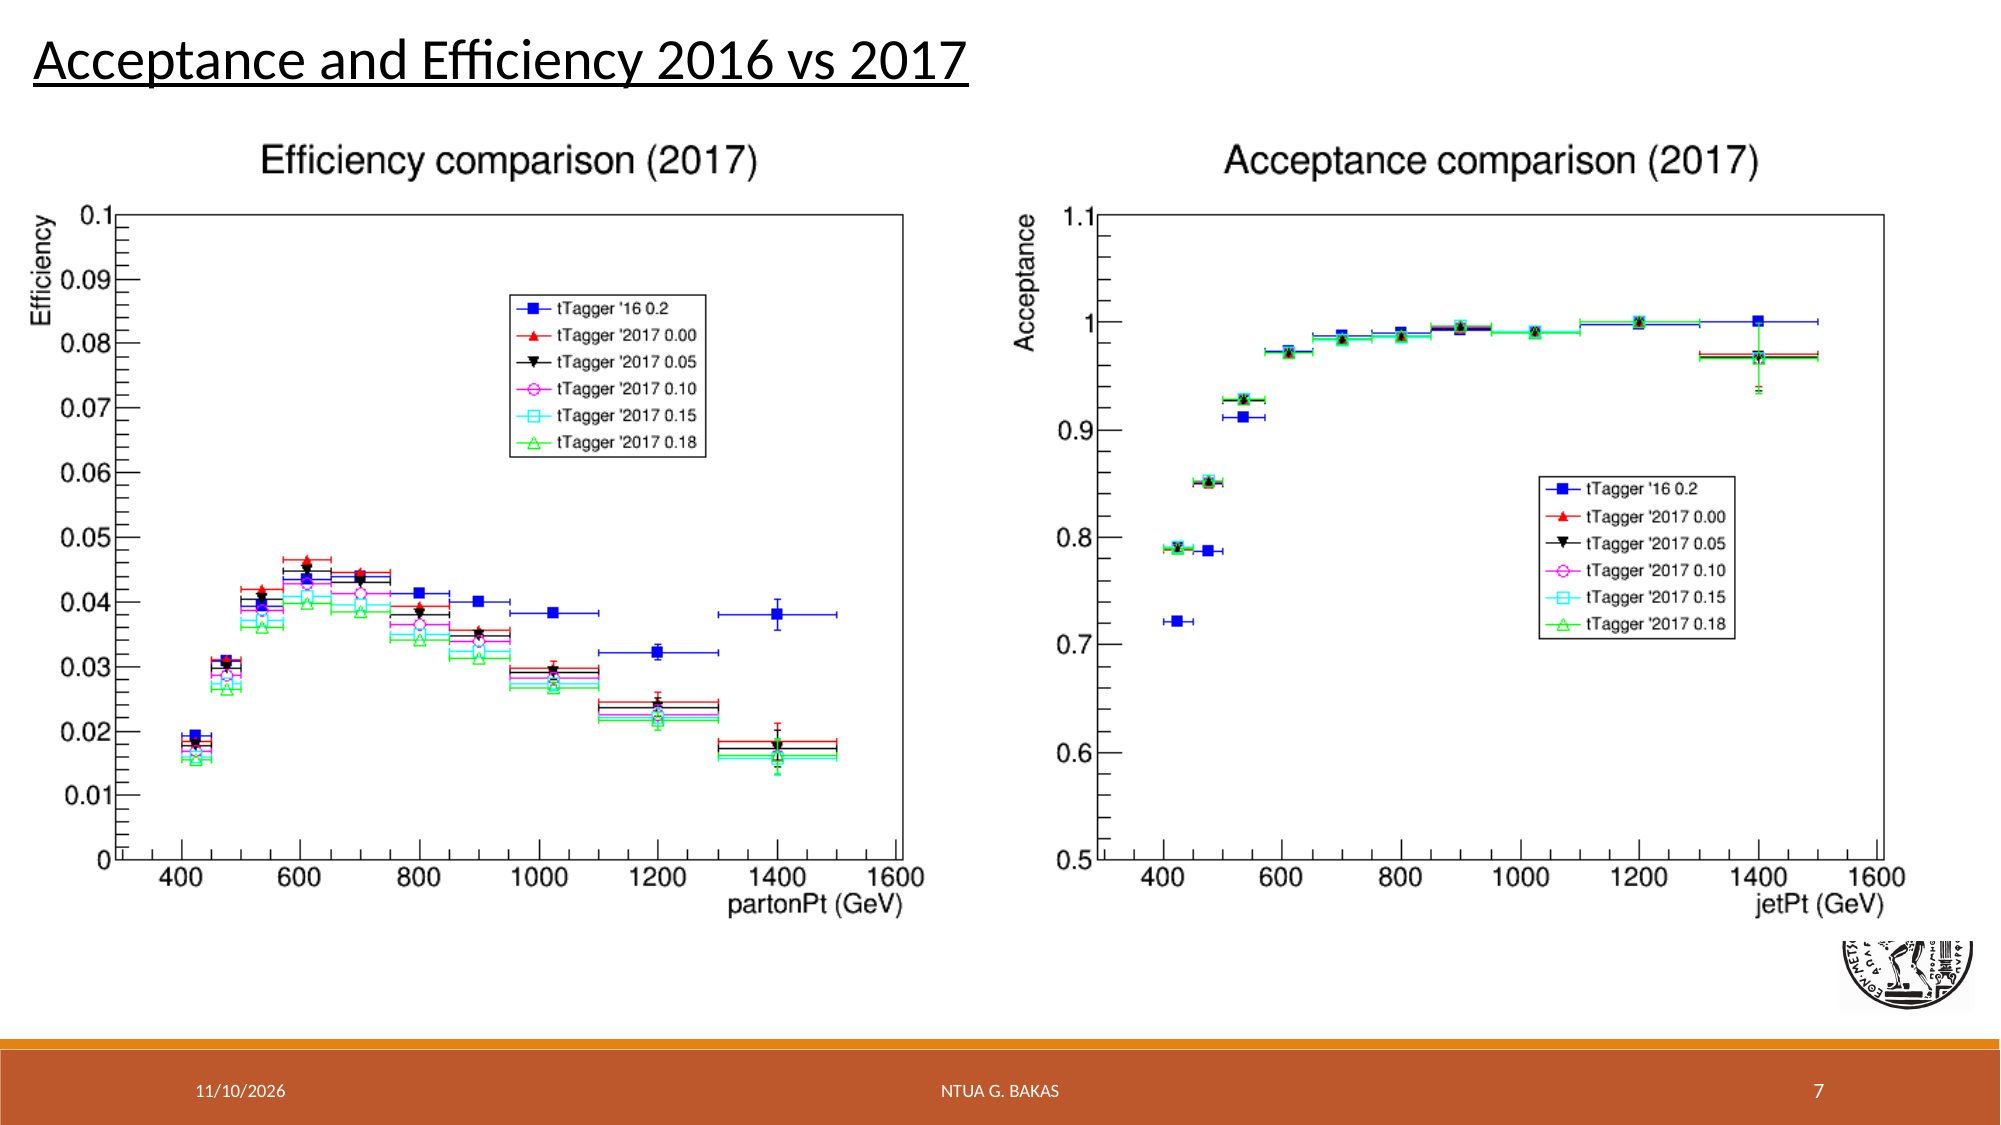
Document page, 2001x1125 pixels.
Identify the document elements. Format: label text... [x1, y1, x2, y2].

footer NTUA G. Bakas [604, 1059, 1396, 1120]
picture [18, 133, 1983, 1012]
text_box Acceptance and Efficiency 2016 vs 2017 [18, 13, 1895, 99]
slide_number 7 [1624, 1059, 1840, 1120]
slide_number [180, 1059, 586, 1120]
